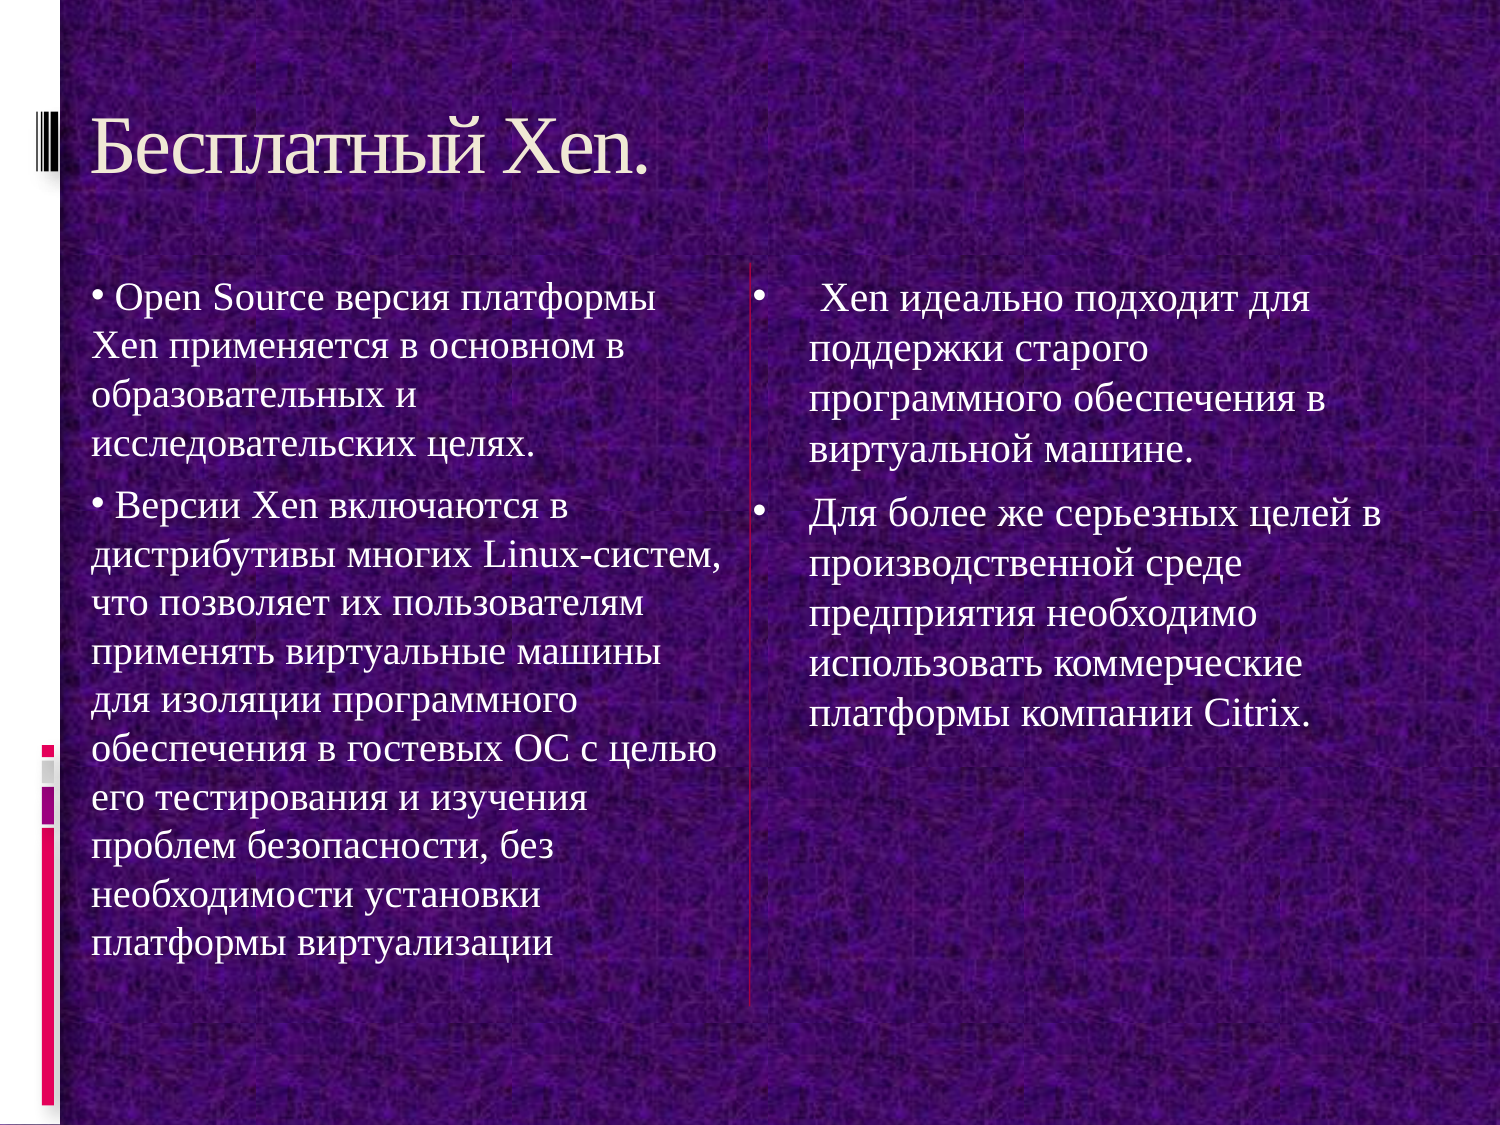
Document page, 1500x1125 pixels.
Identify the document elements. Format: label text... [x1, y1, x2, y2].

list Open Source версия платформы Xen применяется в основном в образовательных и исследовательских целях. Версии Xen включаются в дистрибутивы многих Linux-систем, что позволяет их пользователям применять виртуальные машины для изоляции программного обеспечения в гостевых ОС с целью его тестирования и изучения проблем безопасности, без необходимости установки платформы виртуализации [76, 262, 726, 1006]
title Бесплатный Xen. [75, 34, 1425, 247]
list Xen идеально подходит для поддержки старого программного обеспечения в виртуальной машине. Для более же серьезных целей в производственной среде предприятия необходимо использовать коммерческие платформы компании Citrix. [726, 262, 1427, 1006]
picture [60, 0, 1500, 1125]
